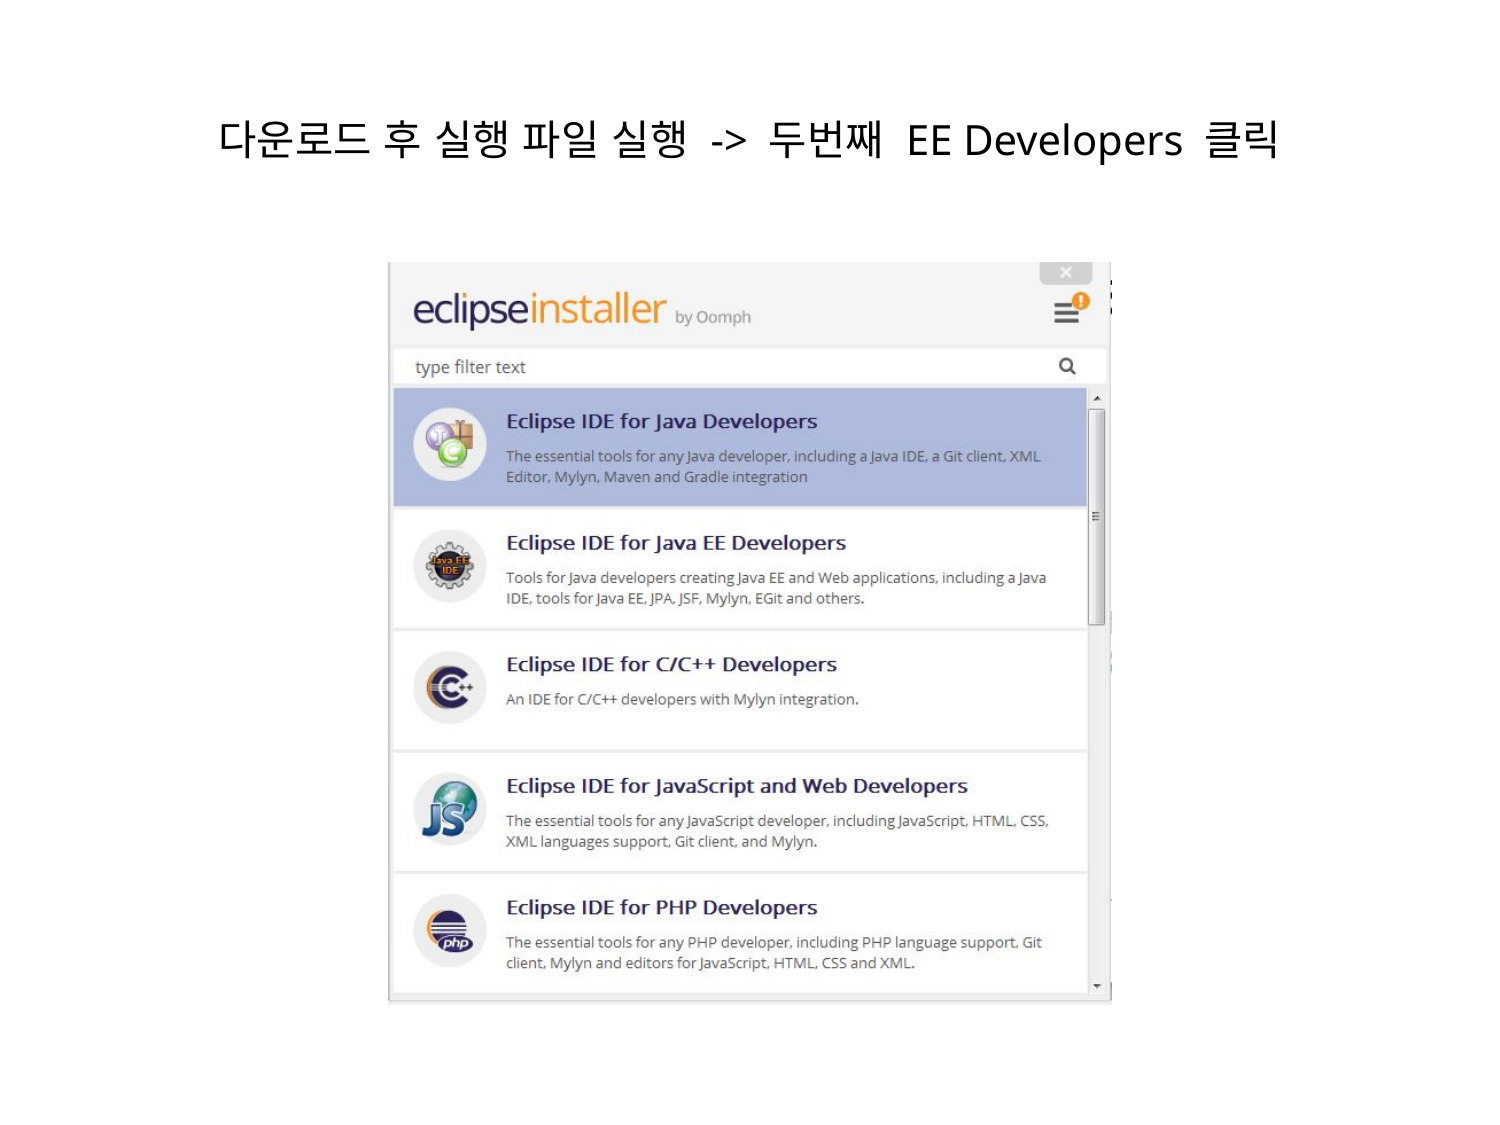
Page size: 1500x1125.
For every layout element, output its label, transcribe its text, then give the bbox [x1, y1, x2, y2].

title 다운로드 후 실행 파일 실행 -> 두번째 EE Developers 클릭 [75, 45, 1425, 233]
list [388, 262, 1112, 1006]
